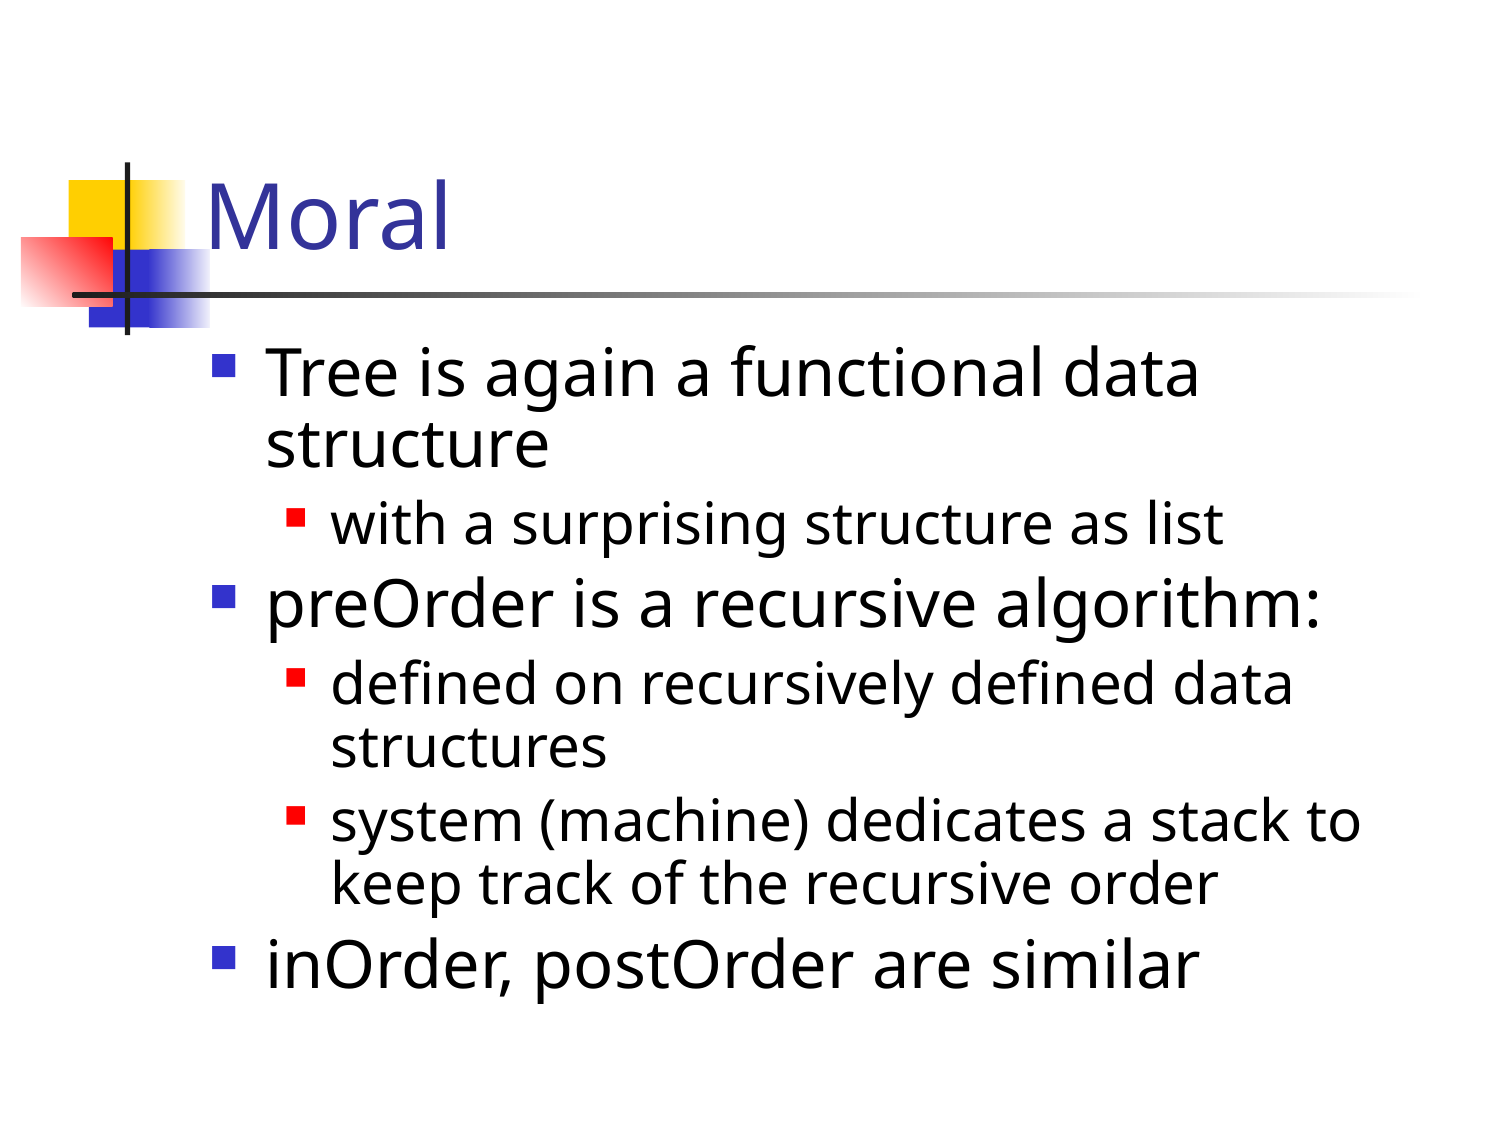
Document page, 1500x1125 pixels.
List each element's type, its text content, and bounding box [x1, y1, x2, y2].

title Moral [188, 35, 1468, 275]
list Tree is again a functional data structure with a surprising structure as list preOrder is a recursive algorithm: defined on recursively defined data structures system (machine) dedicates a stack to keep track of the recursive order inOrder, postOrder are similar [193, 331, 1469, 1006]
